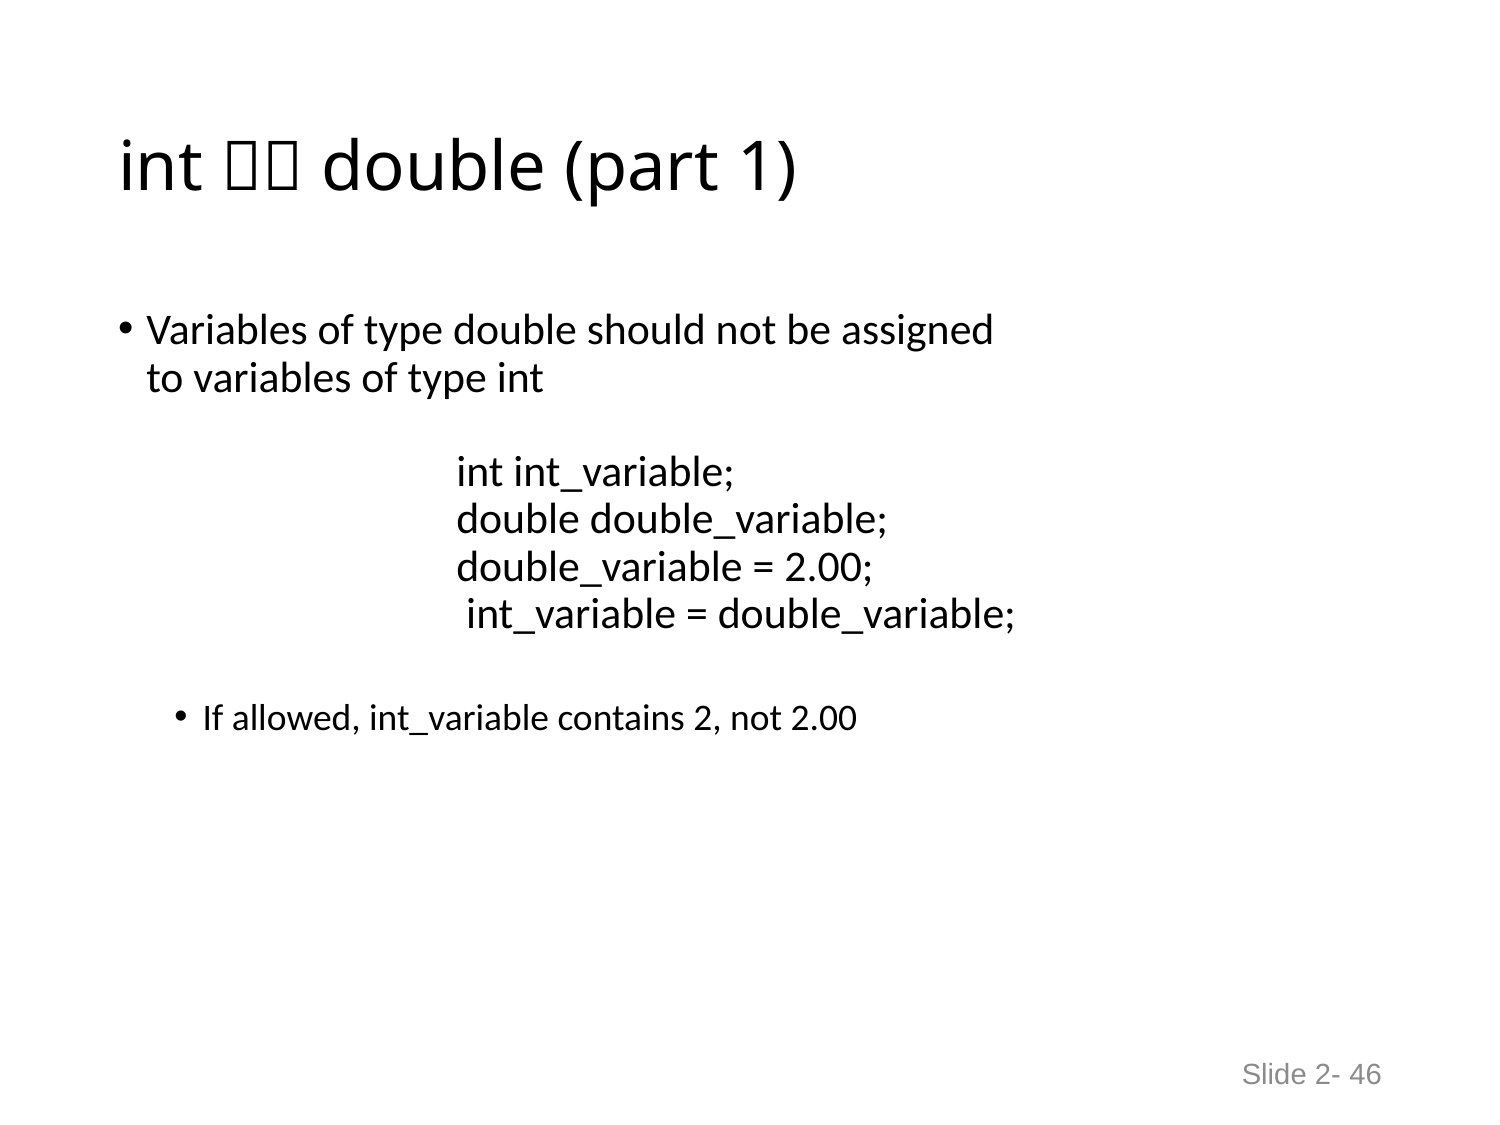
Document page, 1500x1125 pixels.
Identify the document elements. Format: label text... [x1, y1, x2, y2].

list Variables of type double should not be assigned to variables of type int int int_variable; double double_variable; double_variable = 2.00; int_variable = double_variable; If allowed, int_variable contains 2, not 2.00 [103, 299, 1397, 1014]
slide_number Slide 2- 46 [1059, 1042, 1397, 1103]
title int  double (part 1) [103, 59, 1397, 278]
